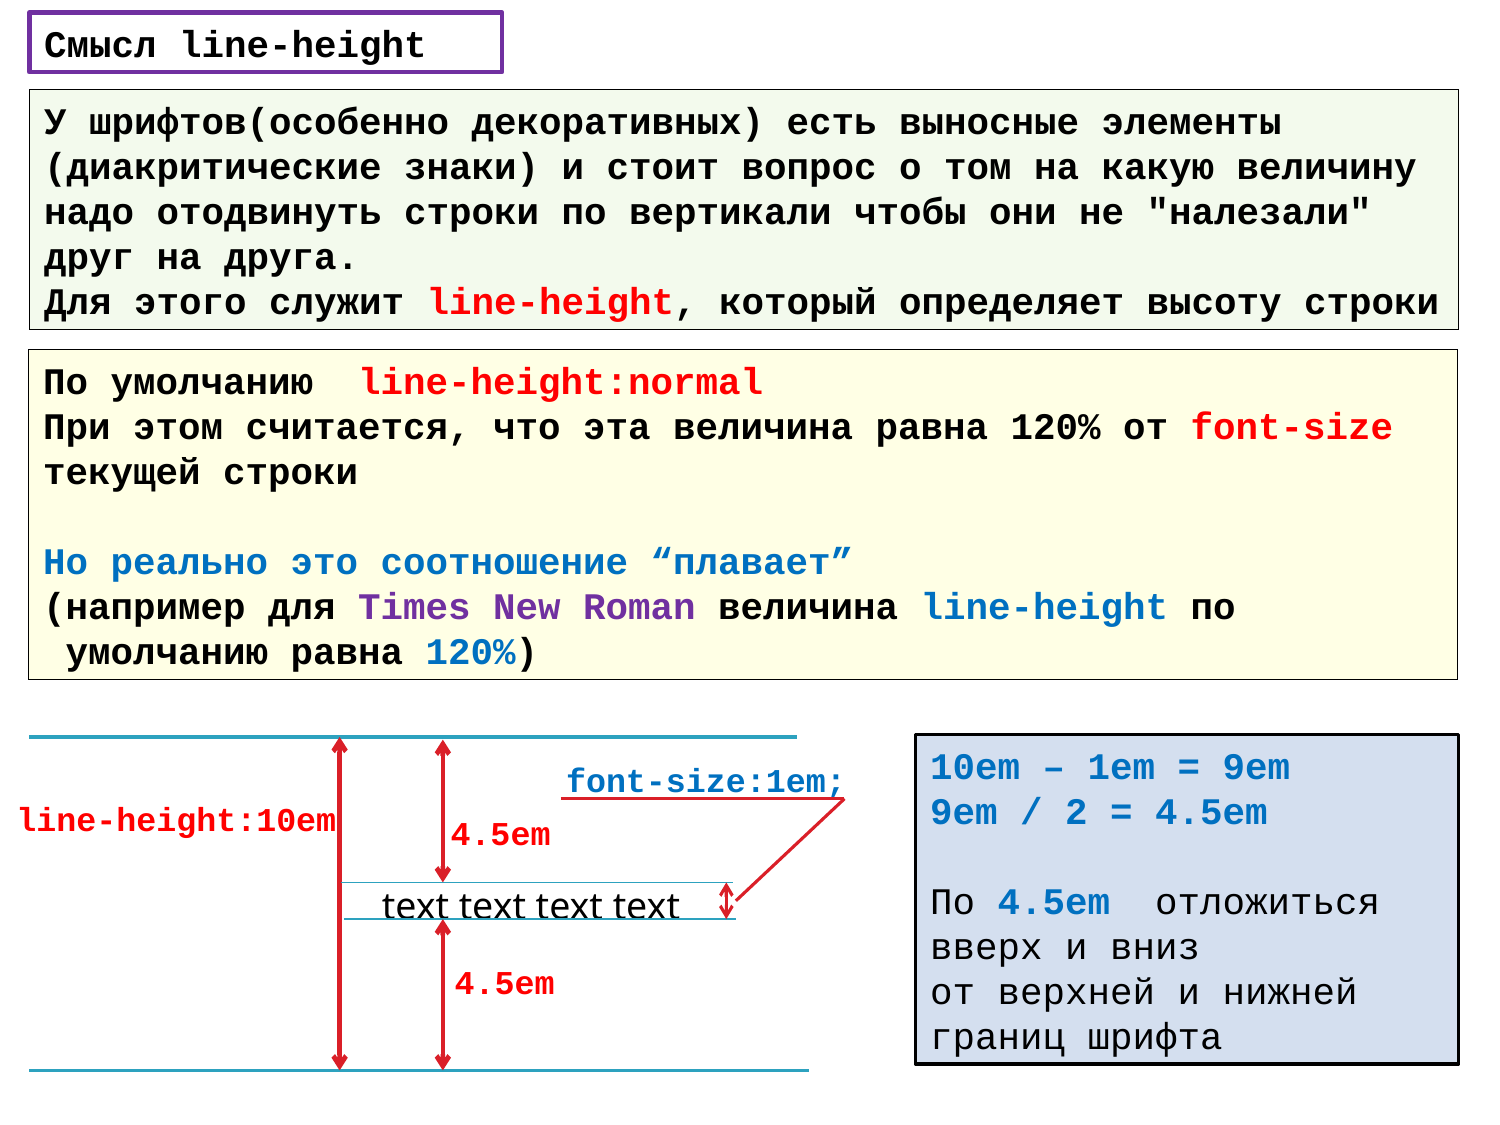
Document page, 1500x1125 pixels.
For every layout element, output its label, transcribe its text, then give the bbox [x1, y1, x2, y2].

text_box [433, 739, 572, 1071]
text_box У шрифтов(особенно декоративных) есть выносные элементы (диакритические знаки) и стоит вопрос о том на какую величину надо отодвинуть строки по вертикали чтобы они не "налезали" друг на друга. Для этого служит line-height, который определяет высоту строки [29, 89, 1459, 330]
text_box Смысл line-height [29, 12, 502, 73]
text_box По умолчанию line-height:normal При этом считается, что эта величина равна 120% от font-size текущей строки Но реально это соотношение “плавает” (например для Times New Roman величина line-height по умолчанию равна 120%) [28, 349, 1458, 680]
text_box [0, 734, 1459, 1071]
